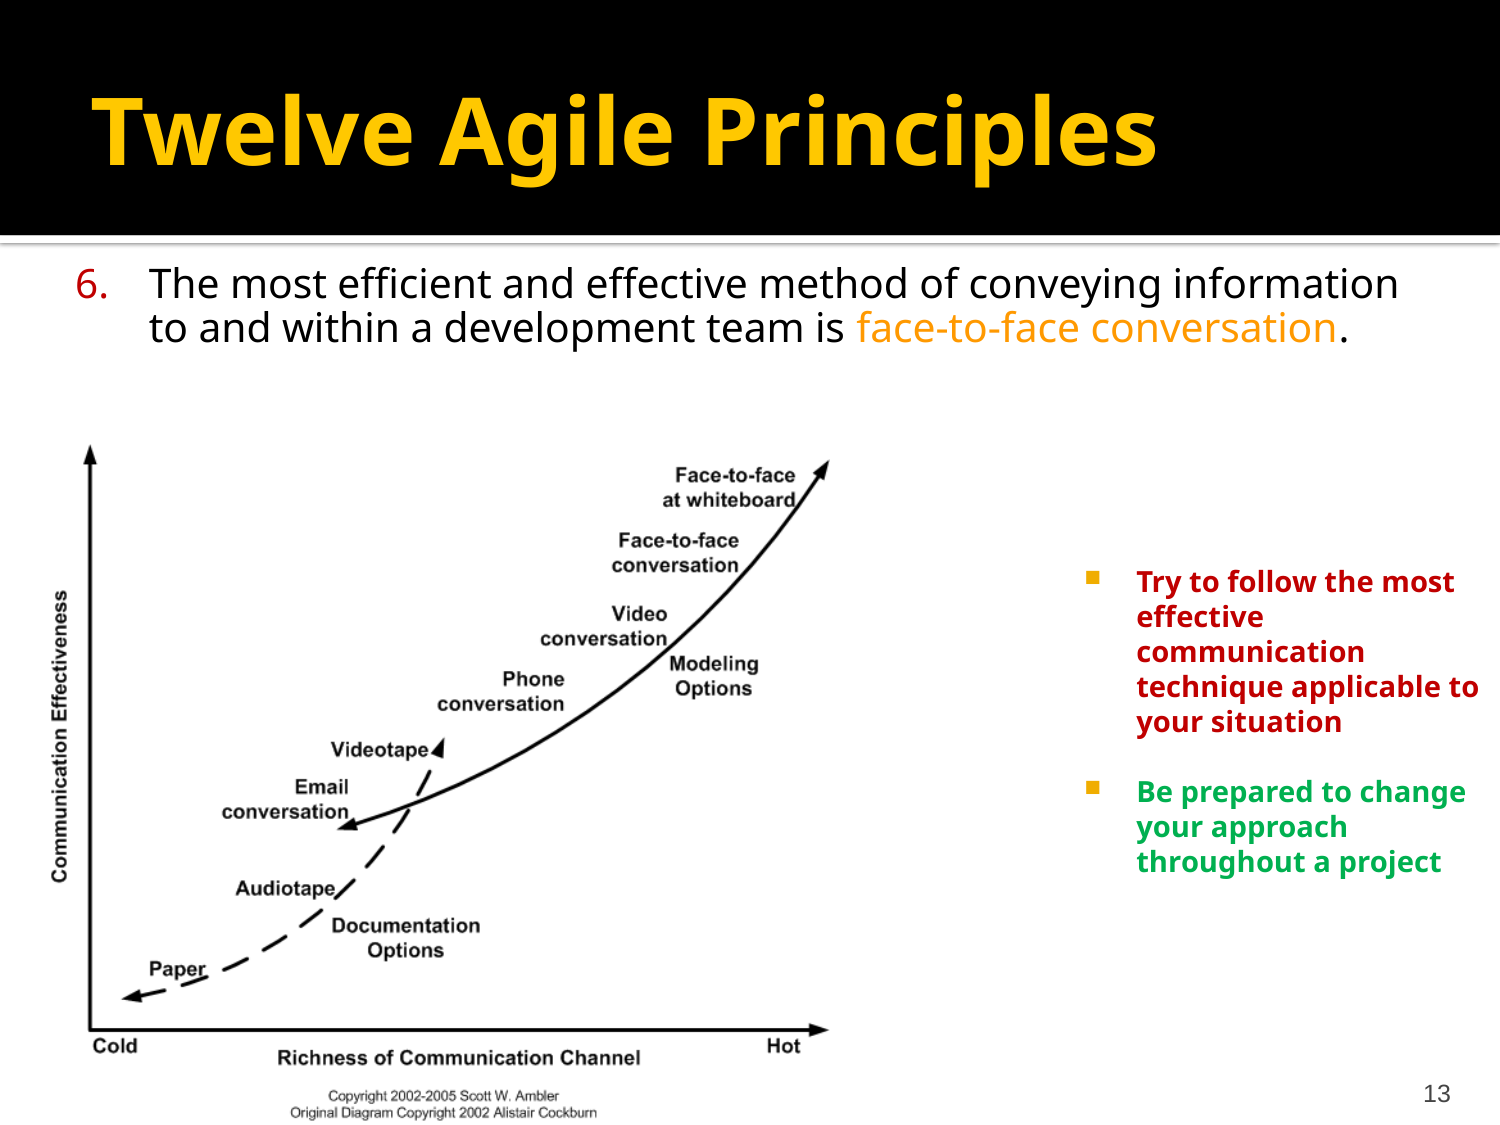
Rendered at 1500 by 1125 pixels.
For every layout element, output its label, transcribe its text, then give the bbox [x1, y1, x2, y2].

list The most efficient and effective method of conveying information to and within a development team is face-to-face conversation. [41, 255, 1425, 362]
text_box Try to follow the most effective communication technique applicable to your situation Be prepared to change your approach throughout a project [1049, 556, 1500, 957]
slide_number 13 [1345, 1062, 1467, 1108]
picture [45, 444, 830, 1122]
title Twelve Agile Principles [75, 25, 1425, 231]
